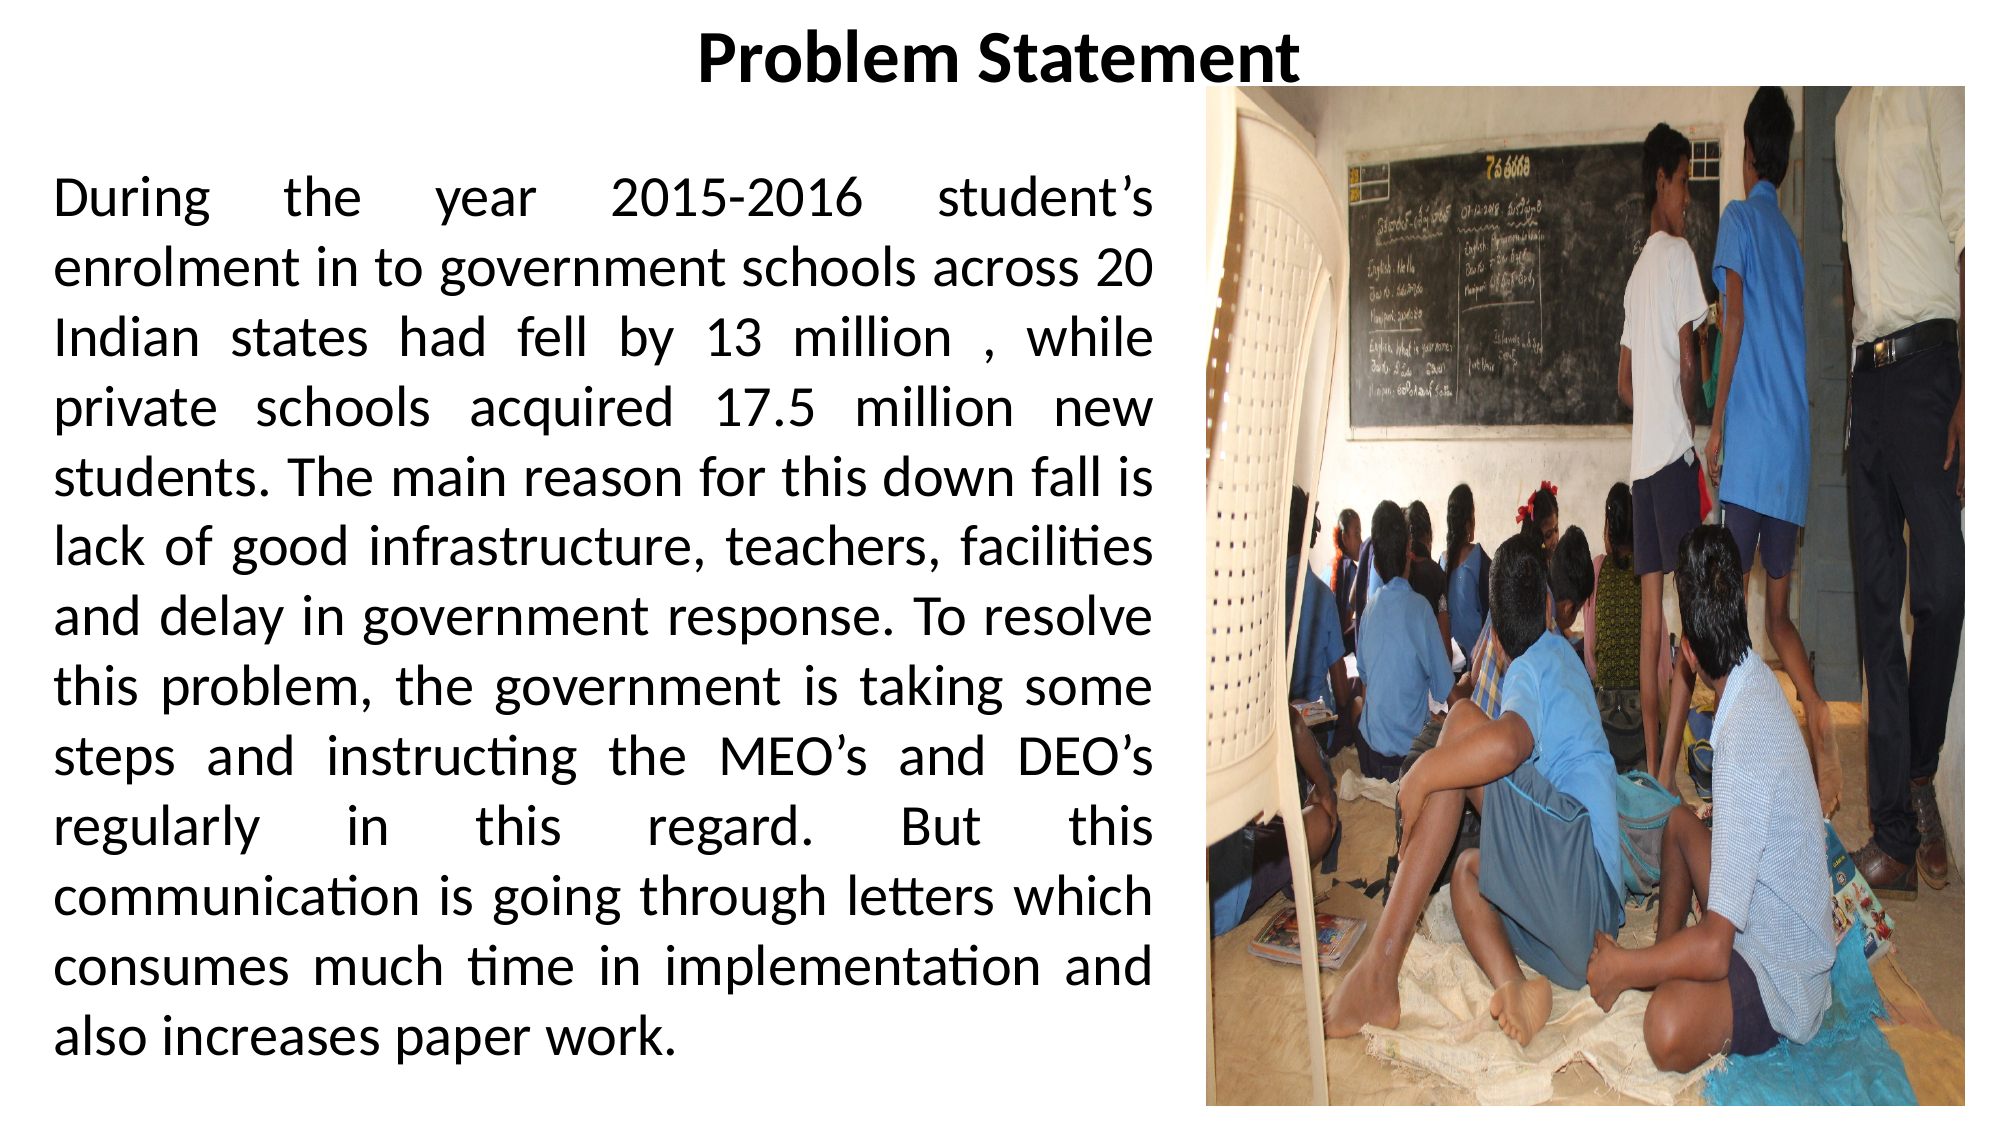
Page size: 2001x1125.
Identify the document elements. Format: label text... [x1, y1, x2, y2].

text_box Problem Statement [603, 0, 1396, 105]
picture [1206, 86, 1965, 1106]
text_box During the year 2015-2016 student’s enrolment in to government schools across 20 Indian states had fell by 13 million , while private schools acquired 17.5 million new students. The main reason for this down fall is lack of good infrastructure, teachers, facilities and delay in government response. To resolve this problem, the government is taking some steps and instructing the MEO’s and DEO’s regularly in this regard. But this communication is going through letters which consumes much time in implementation and also increases paper work. [38, 150, 1170, 1075]
